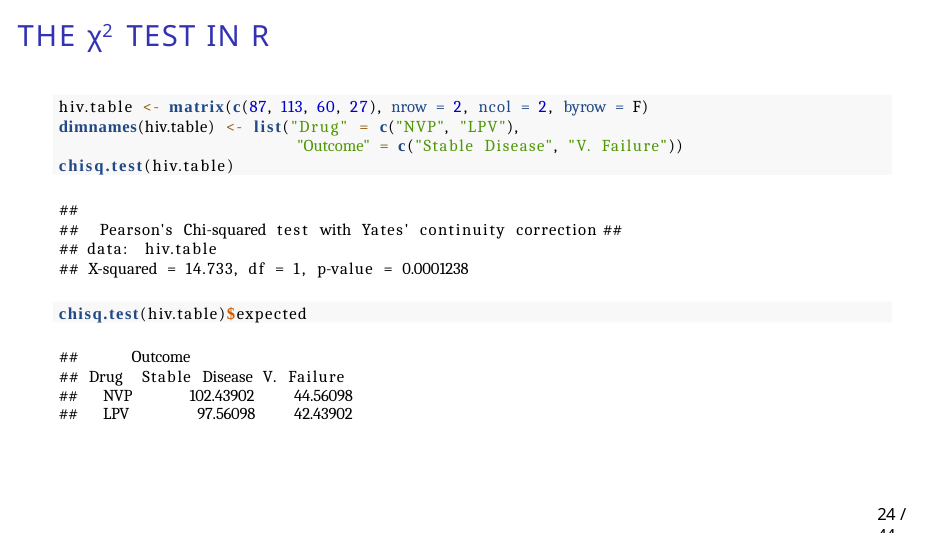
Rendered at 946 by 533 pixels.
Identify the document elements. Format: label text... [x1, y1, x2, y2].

slide_number 11 / 44 [871, 508, 930, 533]
table_cell 42.43902 [275, 408, 364, 426]
text_box ## Outcome ## Drug Stable Disease V. Failure [56, 344, 361, 386]
table_cell LPV [90, 408, 156, 426]
table_cell ## [54, 408, 90, 426]
title The χ2 test in R [11, 12, 935, 105]
table_header NVP [90, 390, 156, 408]
table_header ## [54, 390, 90, 408]
table_cell 97.56098 [156, 408, 275, 426]
table_header 44.56098 [275, 390, 364, 408]
text_box chisq.test(hiv.table)$expected [52, 301, 893, 323]
text_box hiv.table <- matrix(c(87, 113, 60, 27), nrow = 2, ncol = 2, byrow = F) dimnames(hiv.table) <- list("Drug" = c("NVP", "LPV"), "Outcome" = c("Stable Disease", "V. Failure")) chisq.test(hiv.table) [52, 94, 893, 175]
text_box ## ## Pearson's Chi-squared test with Yates' continuity correction ## ## data: hiv.table ## X-squared = 14.733, df = 1, p-value = 0.0001238 [56, 196, 626, 278]
table_header 102.43902 [156, 390, 275, 408]
